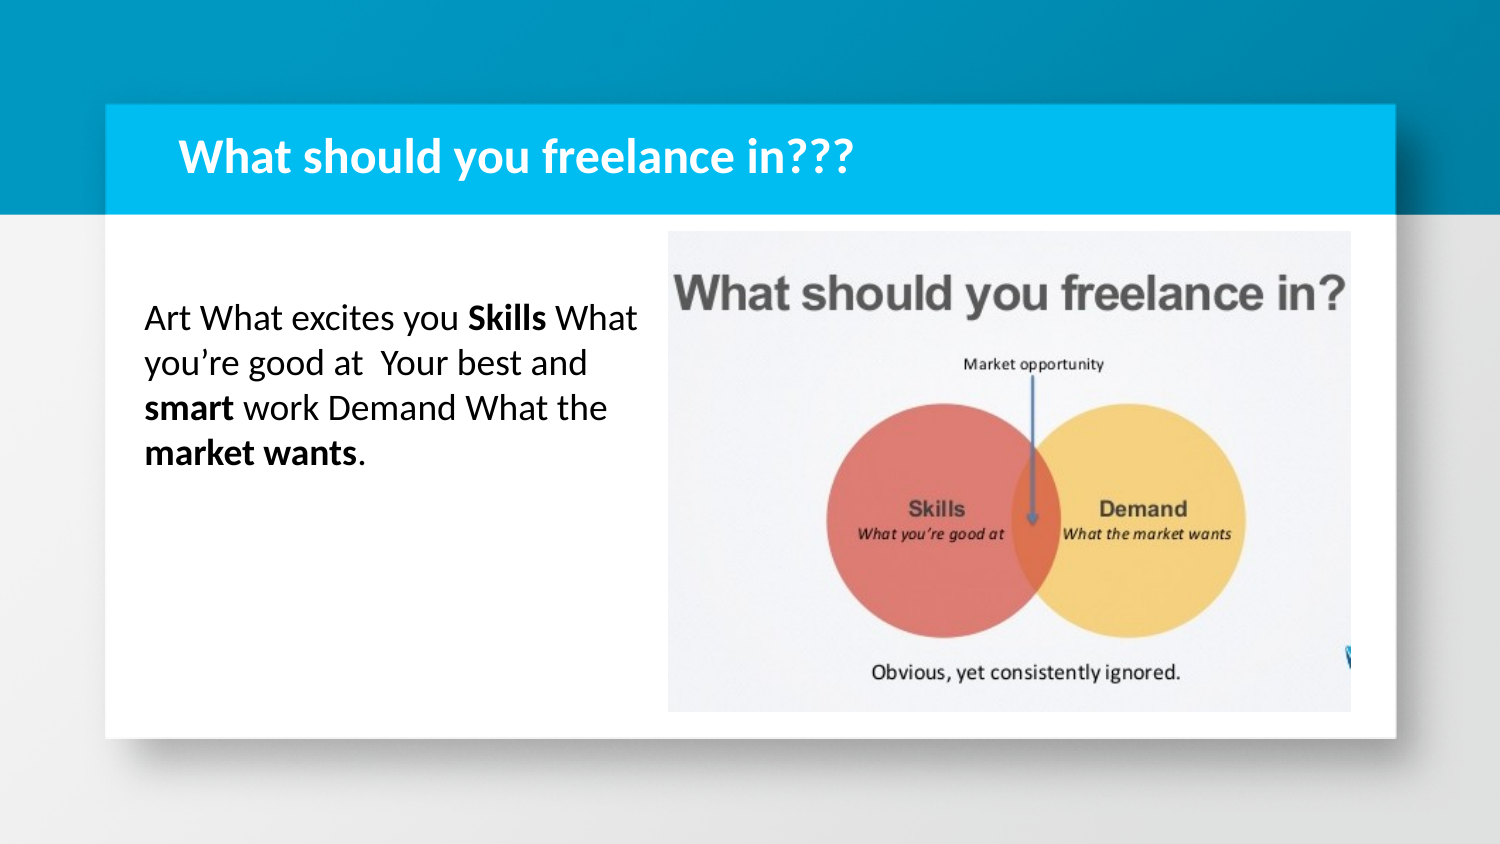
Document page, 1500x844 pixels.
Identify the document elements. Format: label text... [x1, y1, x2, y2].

text_box Art What excites you Skills What you’re good at Your best and smart work Demand What the market wants. [129, 285, 658, 481]
title What should you freelance in??? [176, 121, 1145, 265]
picture [0, 215, 1500, 844]
